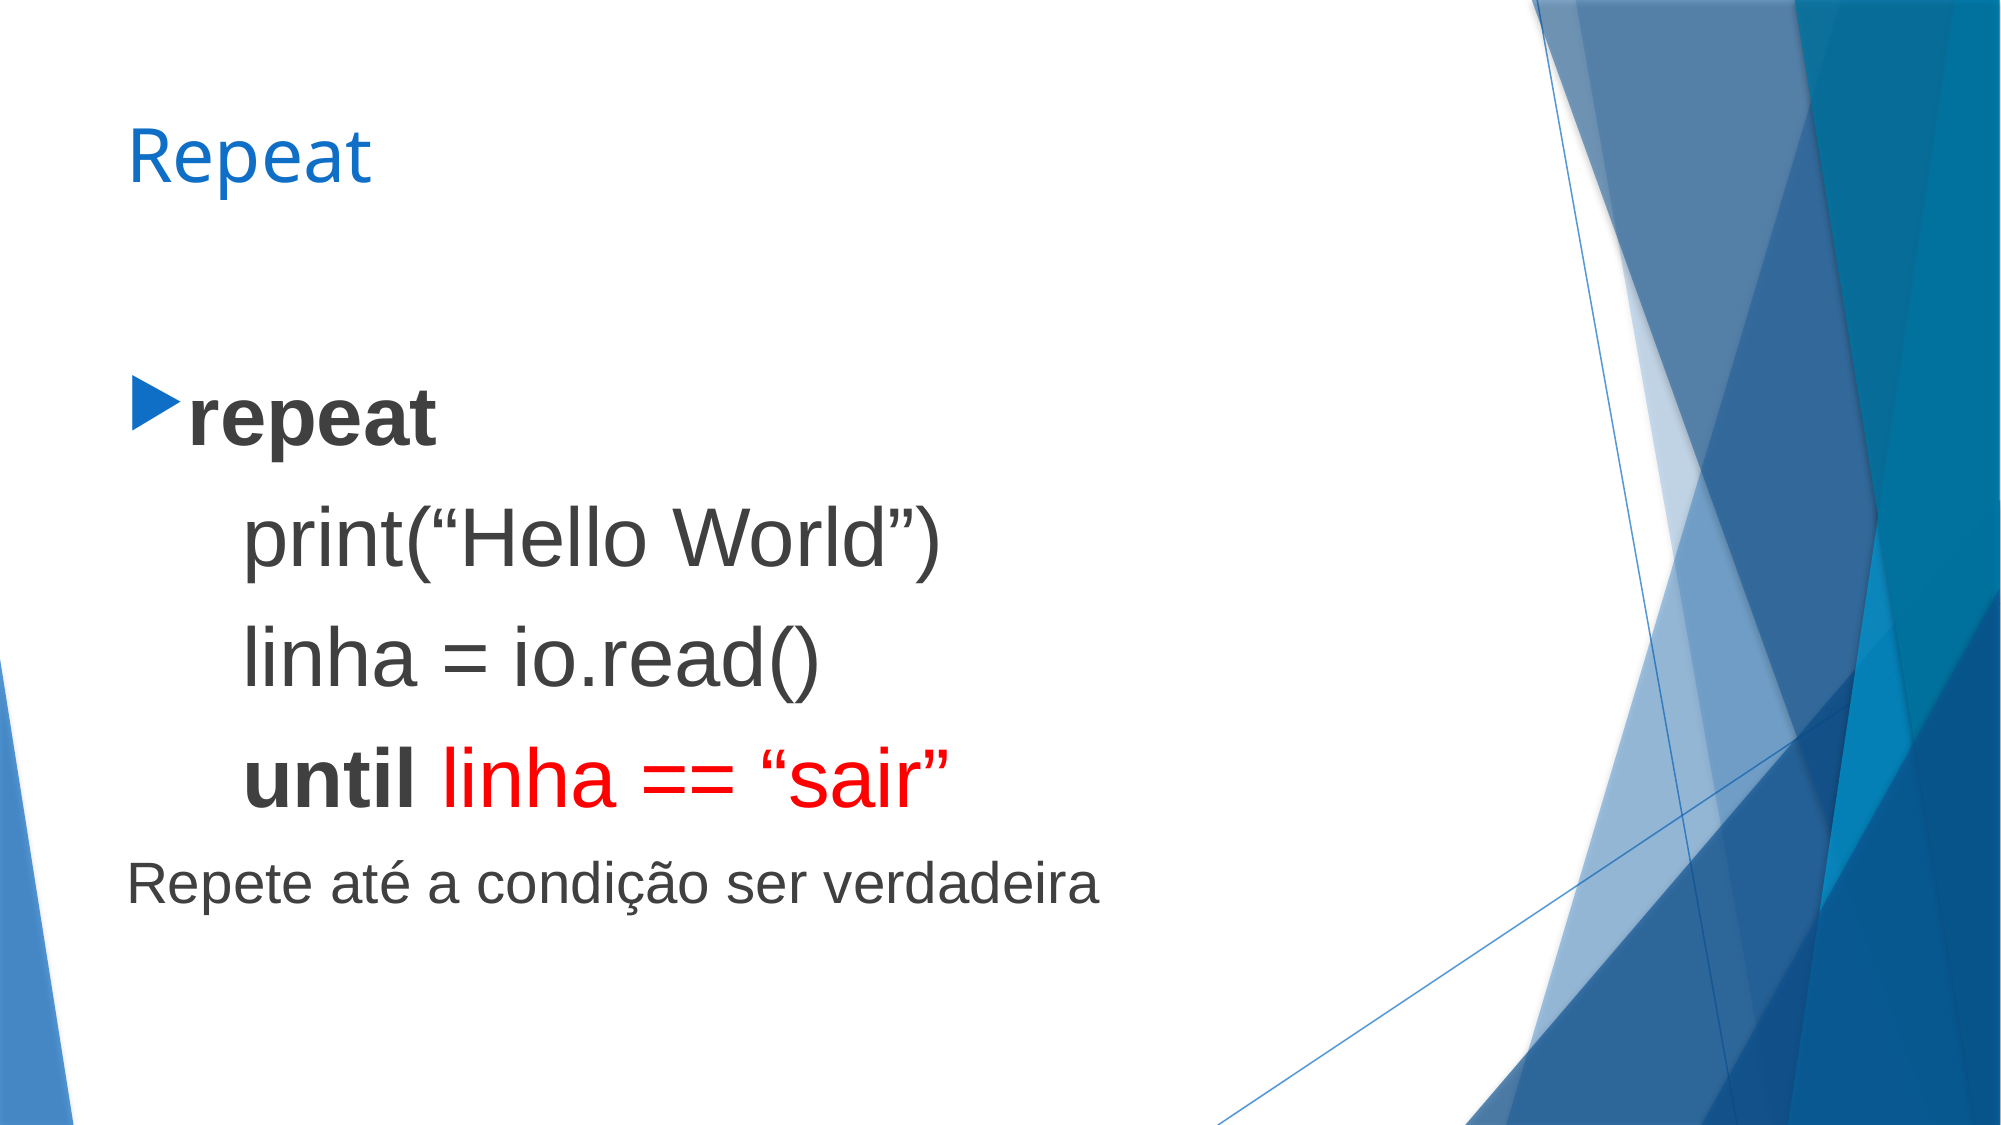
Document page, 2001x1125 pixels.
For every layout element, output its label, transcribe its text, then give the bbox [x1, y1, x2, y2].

list repeat print(“Hello World”) linha = io.read() until linha == “sair” Repete até a condição ser verdadeira [111, 354, 1522, 992]
title Repeat [111, 99, 1522, 317]
